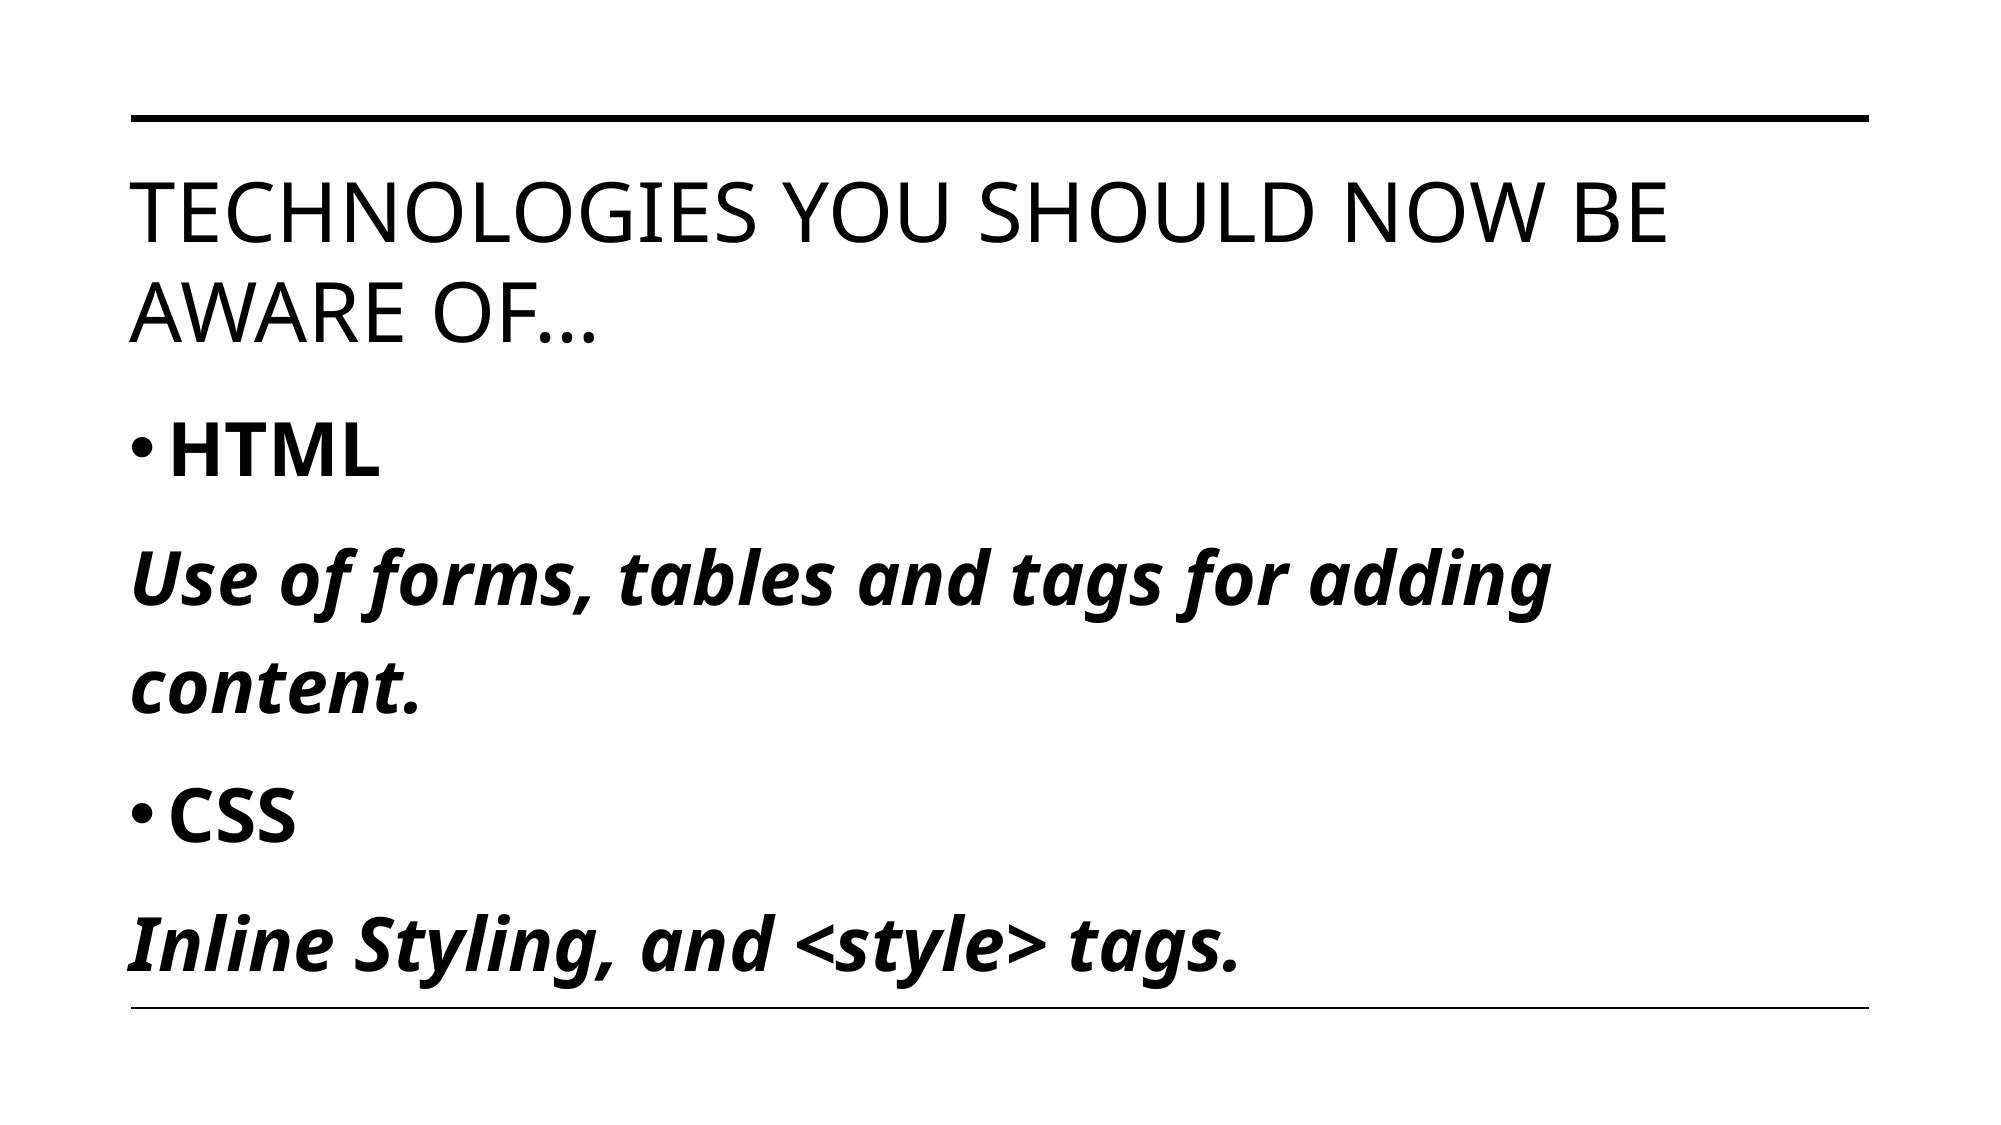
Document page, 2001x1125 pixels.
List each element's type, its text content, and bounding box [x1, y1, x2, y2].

title Technologies you should now be aware of… [114, 151, 1869, 376]
list HTML Use of forms, tables and tags for adding content. CSS Inline Styling, and <style> tags. [114, 376, 1869, 973]
